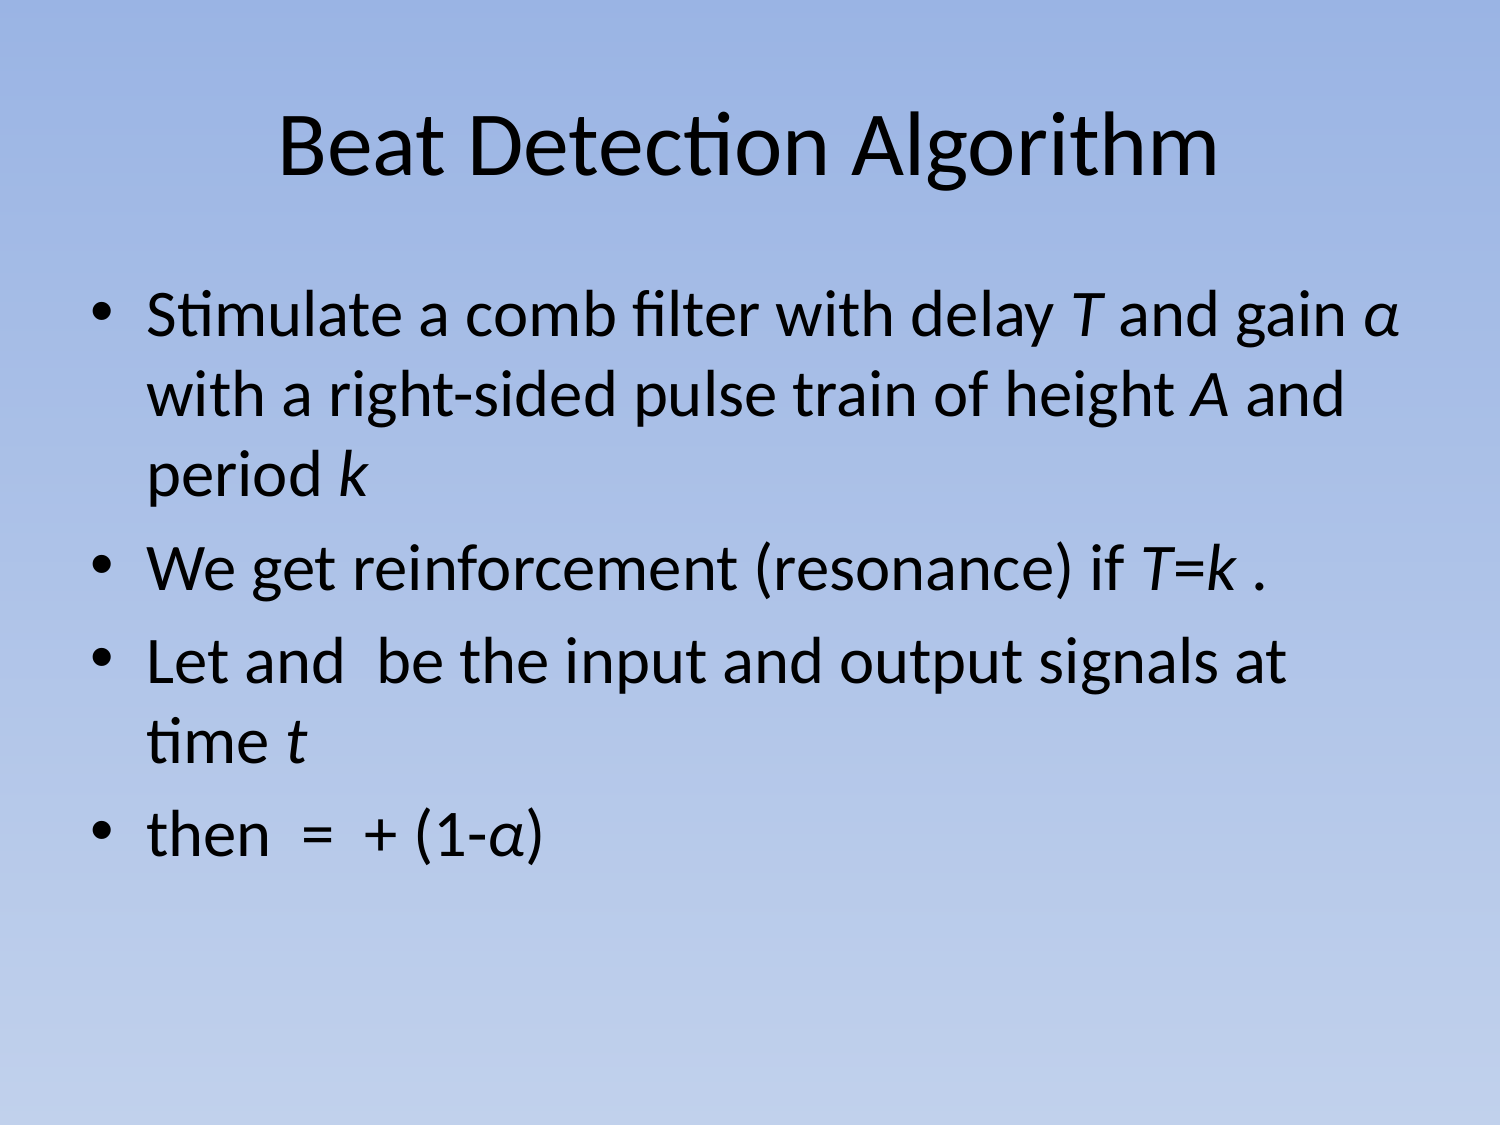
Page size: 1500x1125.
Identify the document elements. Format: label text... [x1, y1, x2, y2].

title Beat Detection Algorithm [75, 45, 1425, 233]
